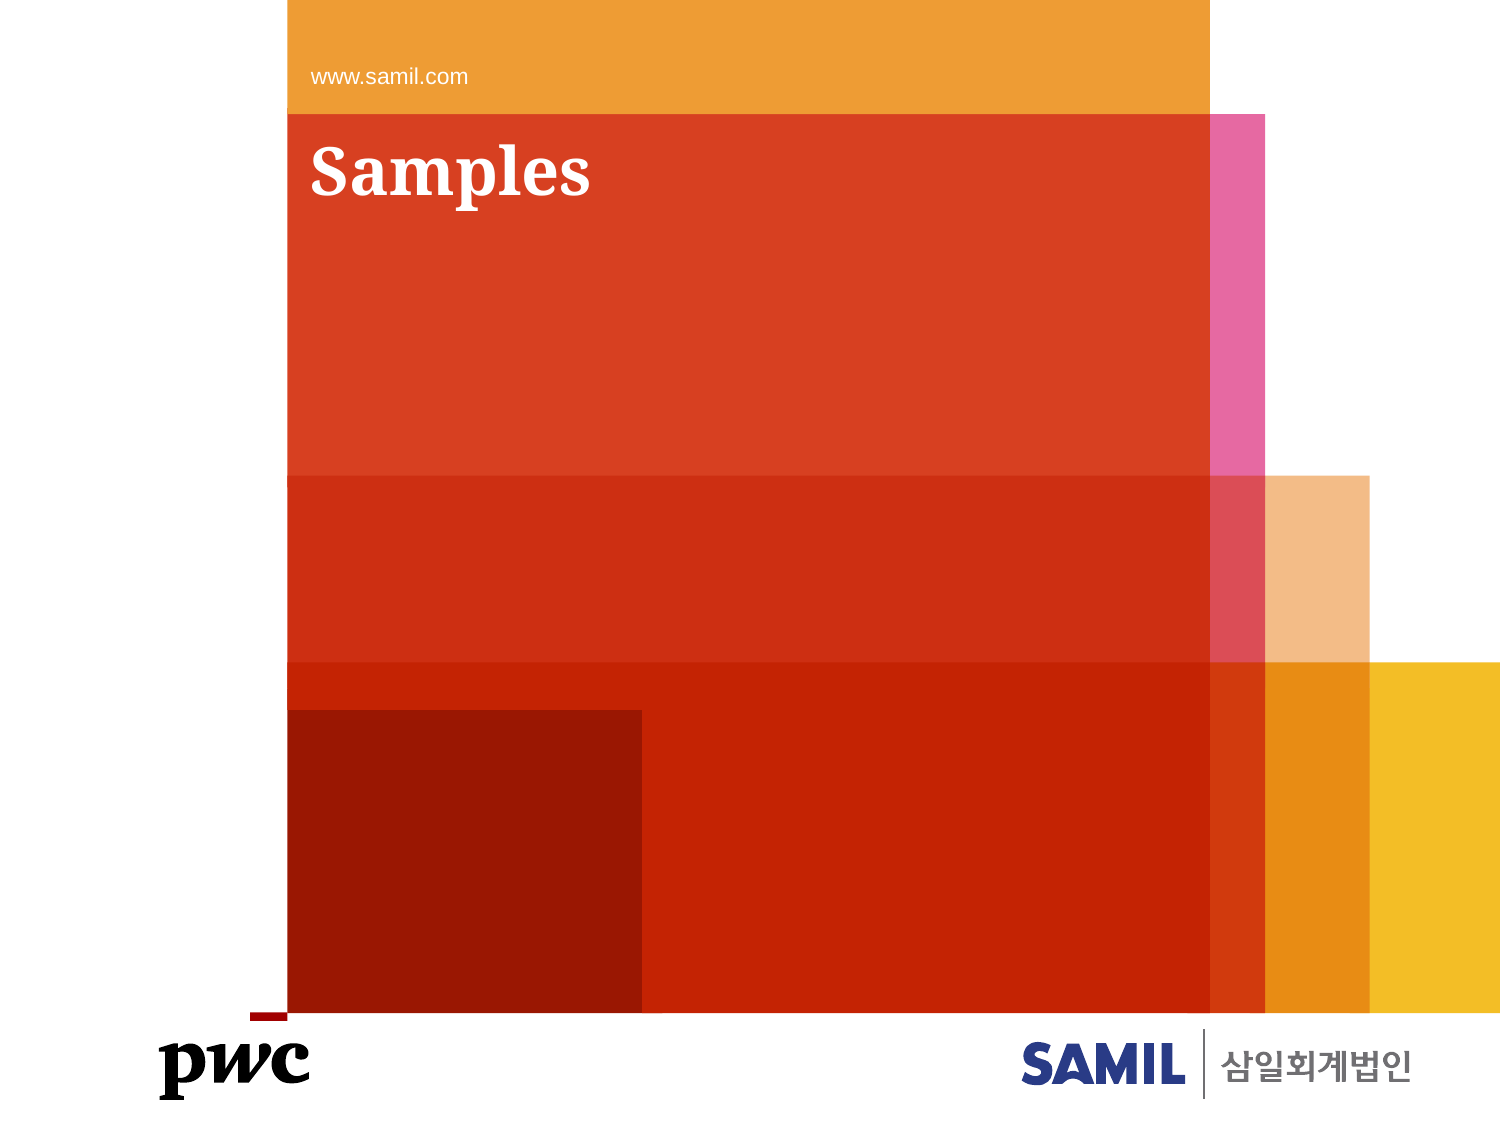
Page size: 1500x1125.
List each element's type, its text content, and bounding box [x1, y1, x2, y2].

list www.samil.com [310, 61, 985, 86]
title Samples [310, 137, 1188, 288]
